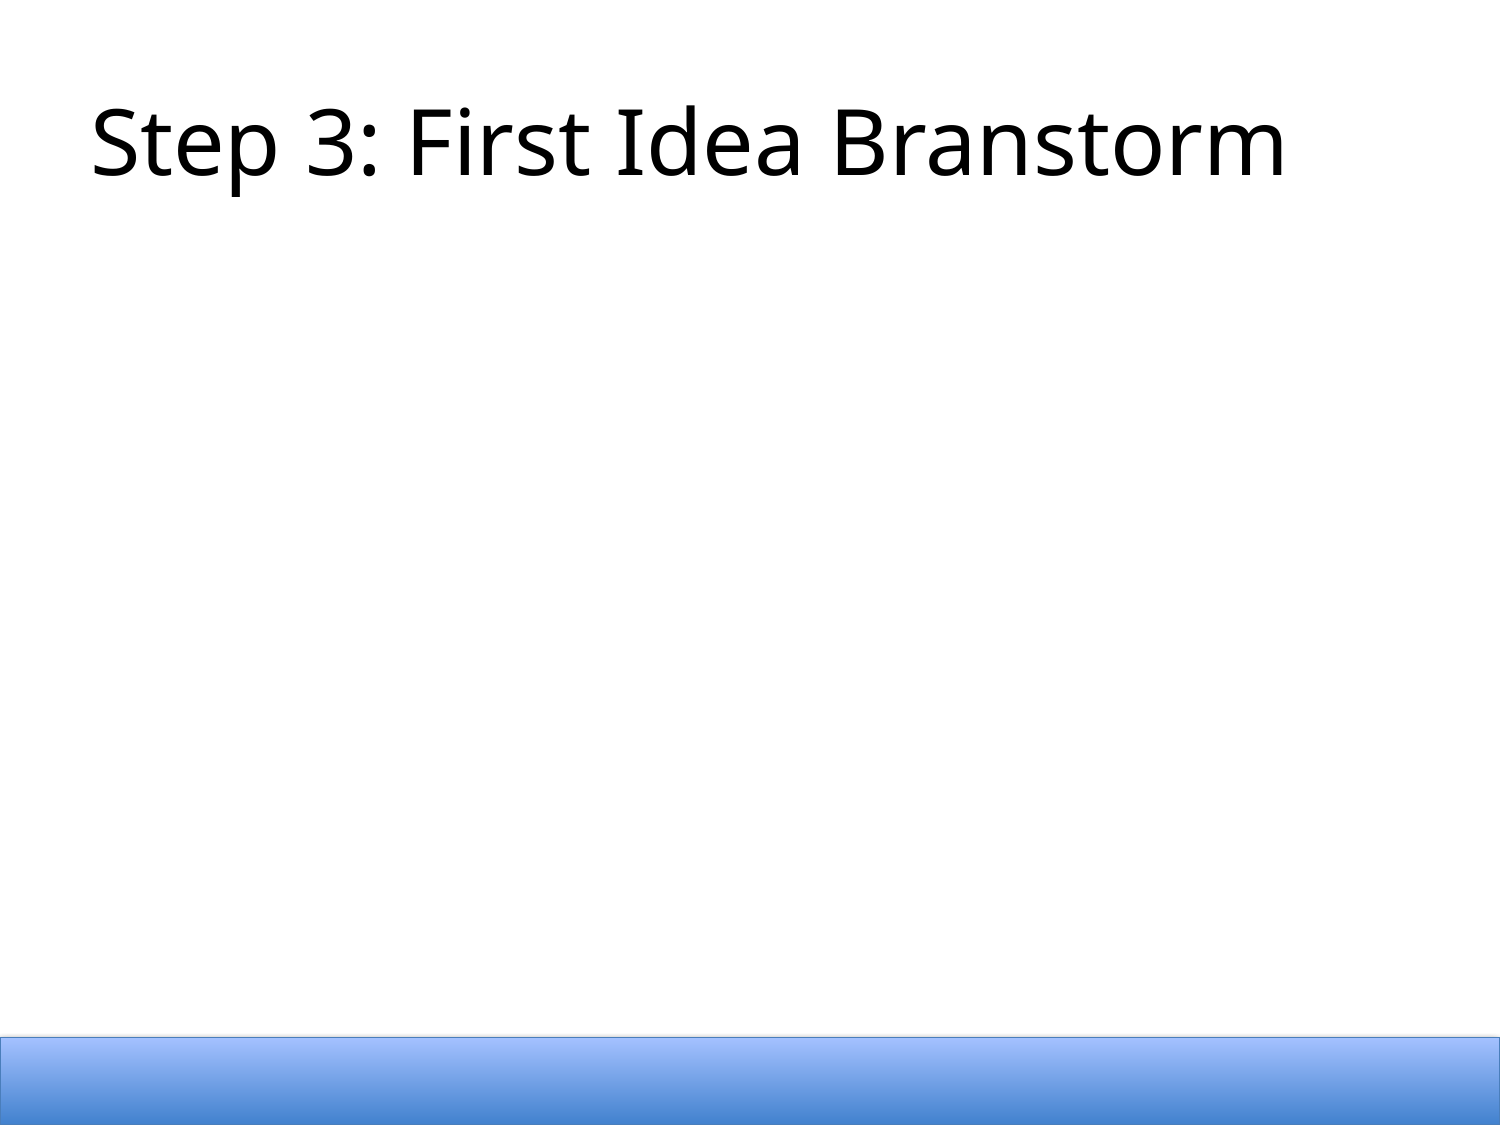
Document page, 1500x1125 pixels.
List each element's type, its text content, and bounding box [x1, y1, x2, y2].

title Step 3: First Idea Branstorm [75, 45, 1425, 233]
